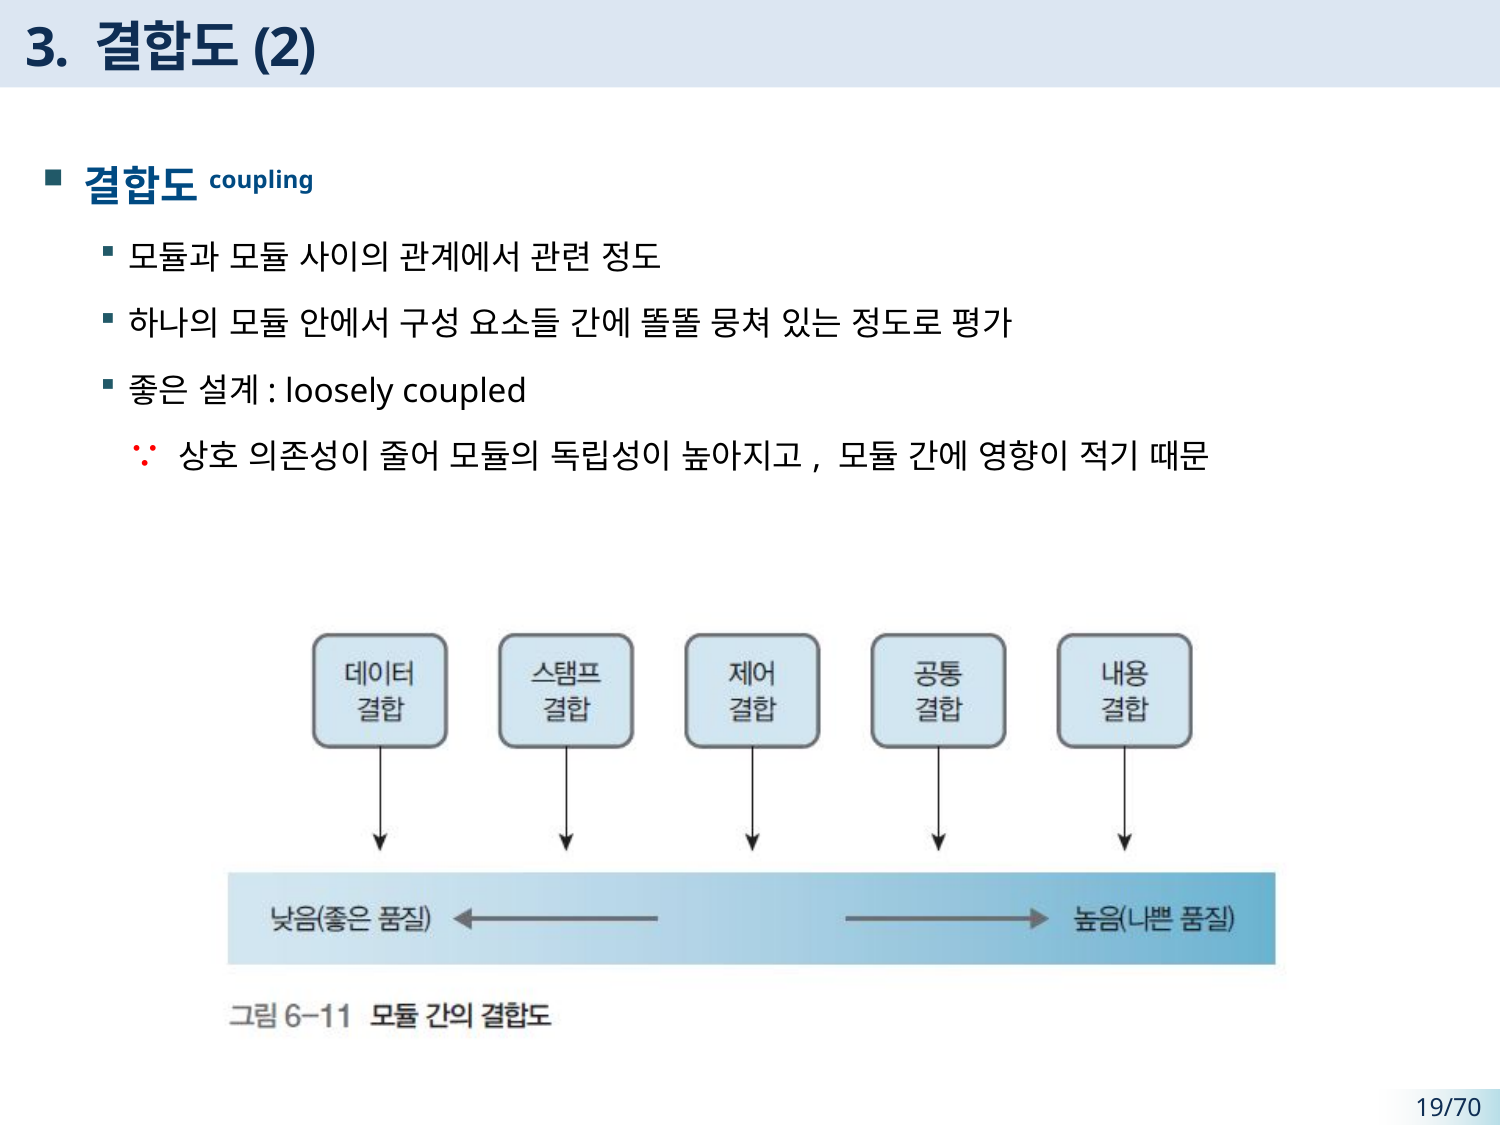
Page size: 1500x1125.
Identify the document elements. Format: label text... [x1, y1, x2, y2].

picture [210, 562, 1293, 1040]
list 결합도coupling 모듈과 모듈 사이의 관계에서 관련 정도 하나의 모듈 안에서 구성 요소들 간에 똘똘 뭉쳐 있는 정도로 평가 좋은 설계: loosely coupled ∵ 상호 의존성이 줄어 모듈의 독립성이 높아지고, 모듈 간에 영향이 적기 때문 [10, 126, 1481, 1057]
title 3. 결합도(2) [10, 5, 1288, 84]
